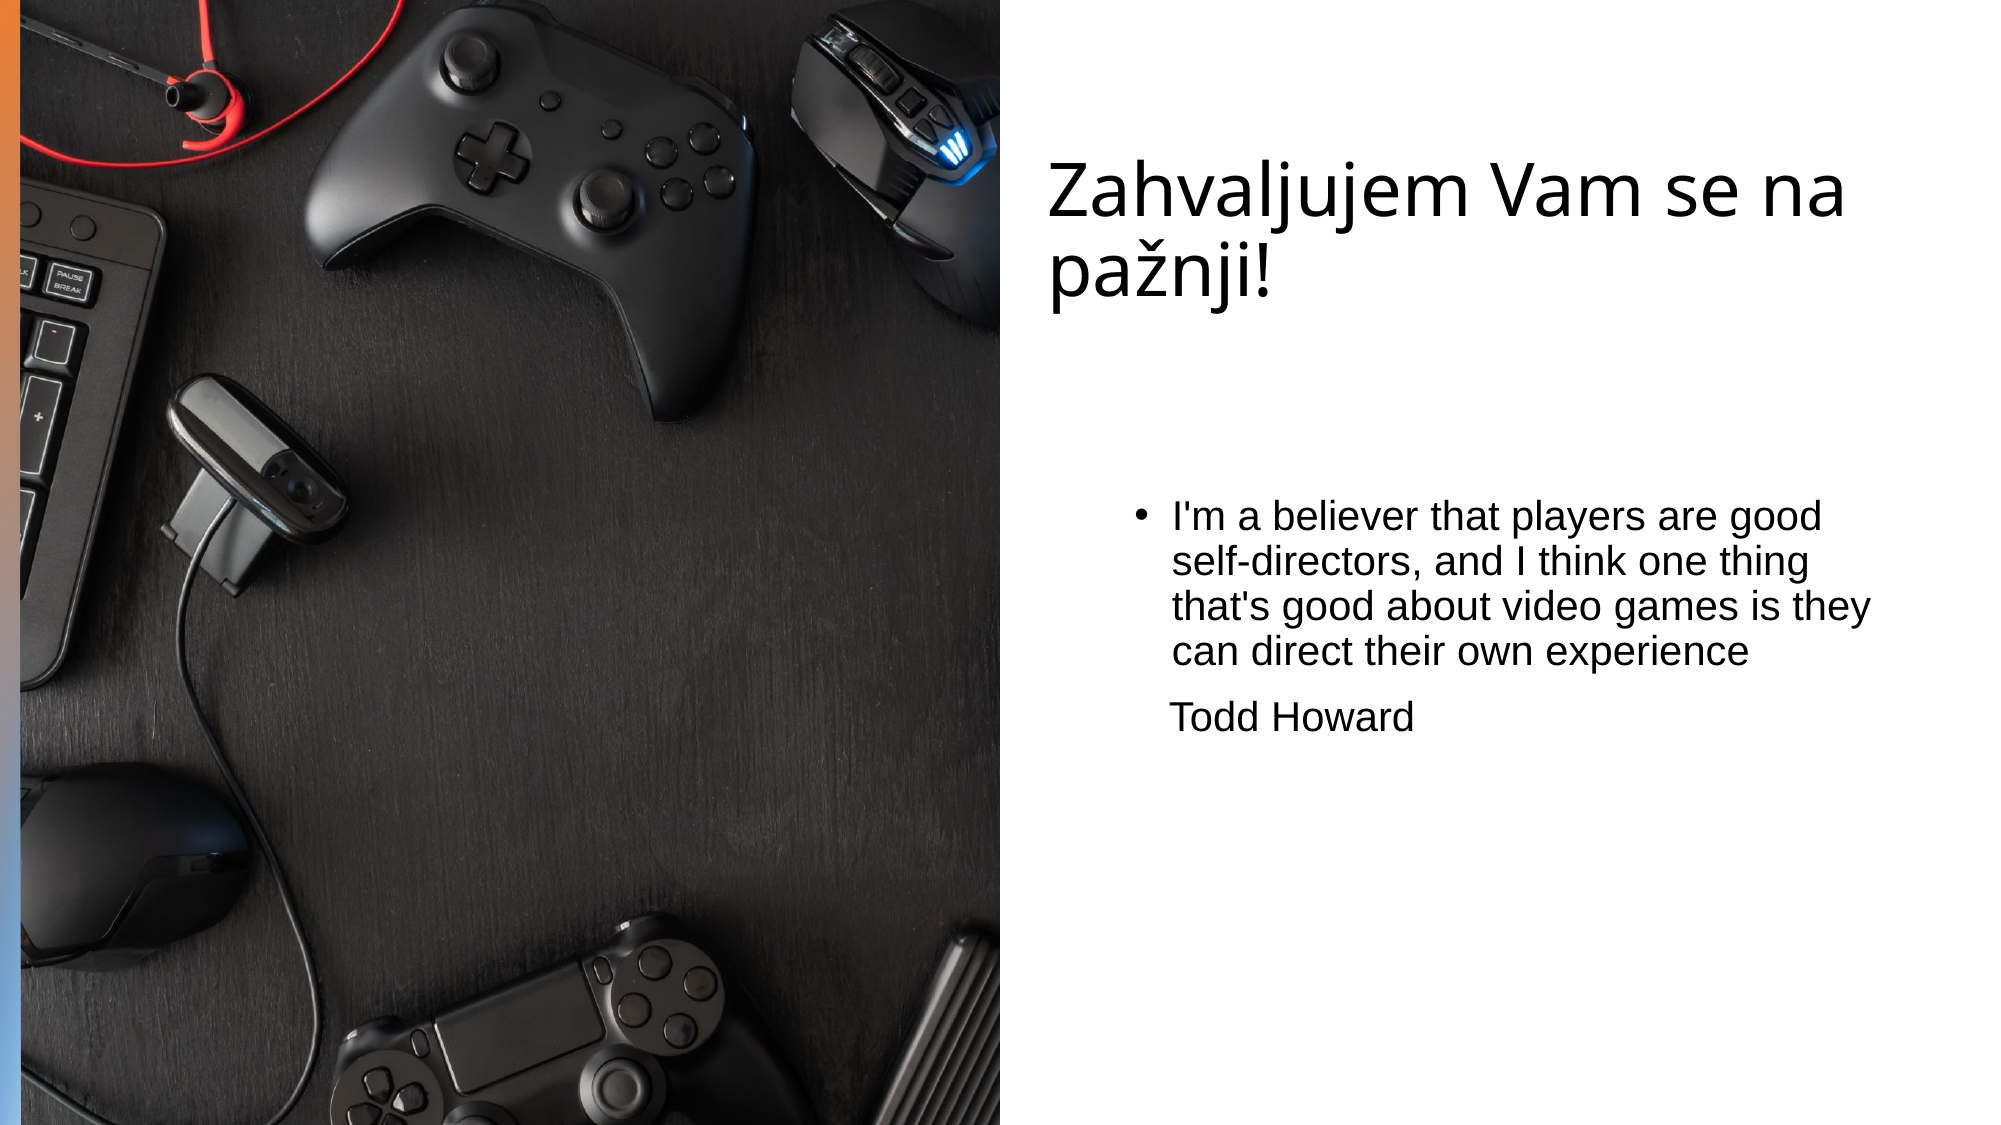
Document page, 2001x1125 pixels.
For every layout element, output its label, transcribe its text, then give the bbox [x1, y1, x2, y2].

title Zahvaljujem Vam se na pažnji! [1032, 143, 2000, 409]
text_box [0, 0, 21, 1125]
list I'm a believer that players are good self-directors, and I think one thing that's good about video games is they can direct their own experience Todd Howard [1119, 415, 1919, 982]
picture [21, 0, 1000, 1125]
